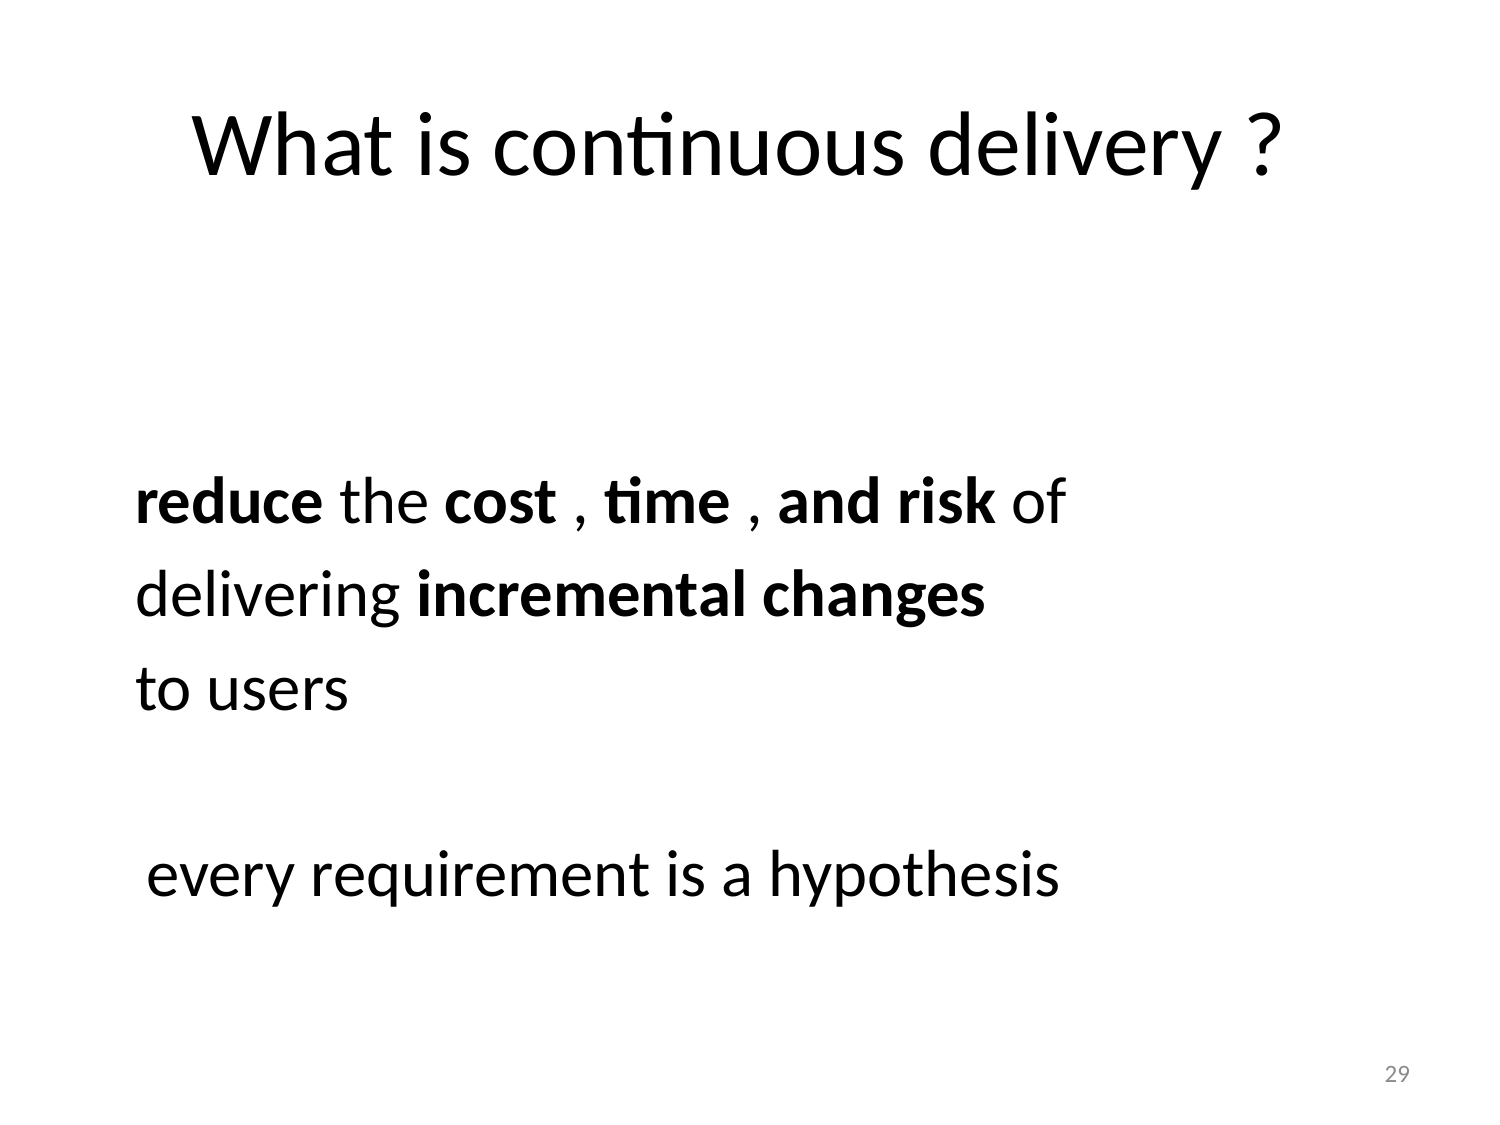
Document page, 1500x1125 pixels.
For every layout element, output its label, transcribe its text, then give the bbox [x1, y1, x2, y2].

slide_number 29 [1074, 1042, 1425, 1103]
title What is continuous delivery ? [75, 45, 1425, 233]
list reduce the cost , time , and risk of delivering incremental changes to users every requirement is a hypothesis [75, 262, 1425, 1005]
